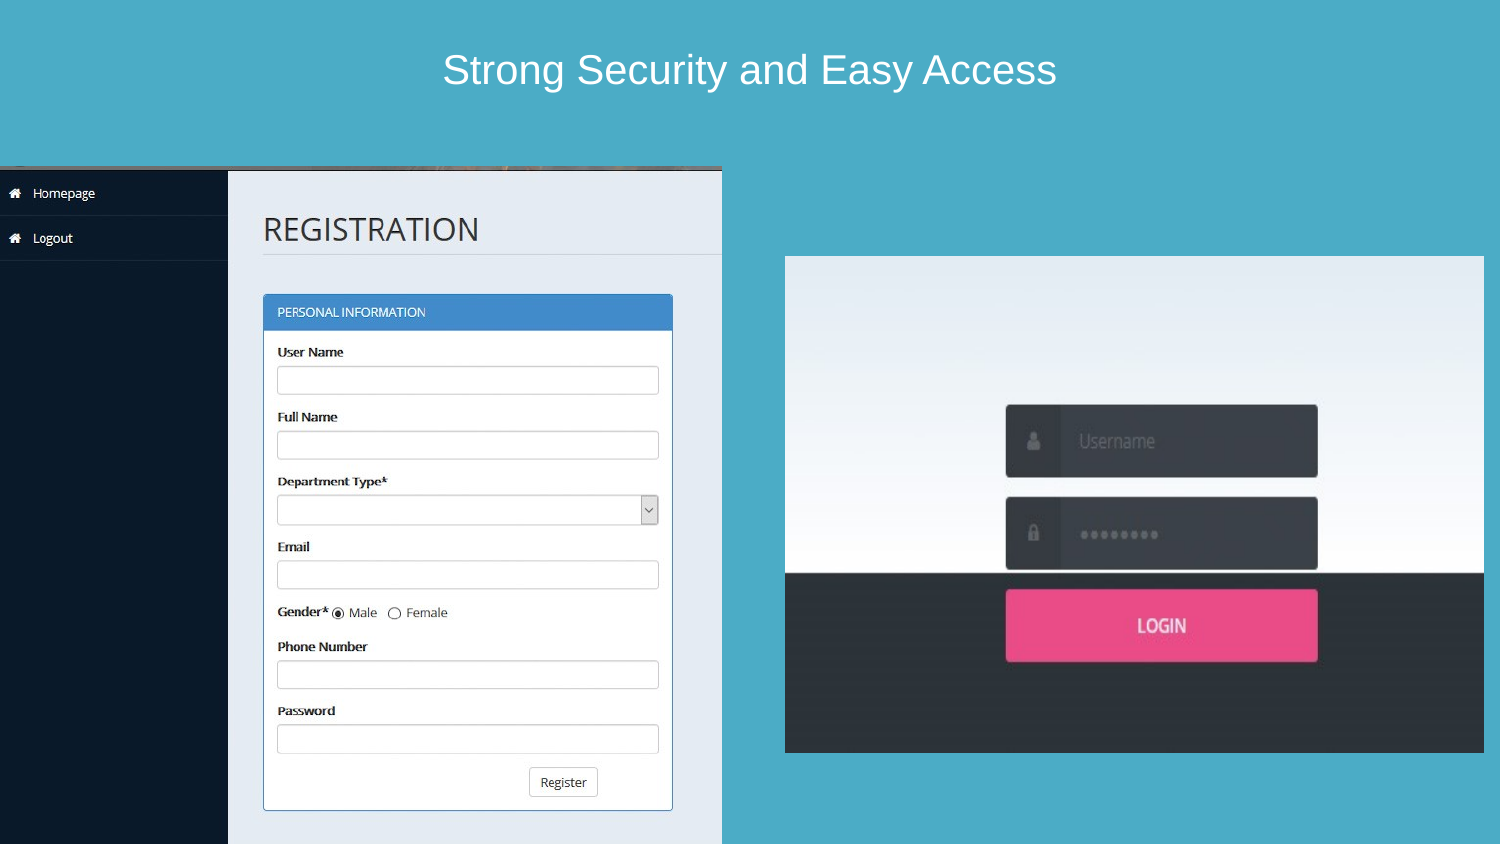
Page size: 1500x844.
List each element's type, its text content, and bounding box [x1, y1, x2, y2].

list Strong Security and Easy Access [0, 20, 1500, 115]
picture [0, 166, 722, 844]
picture [785, 256, 1484, 753]
